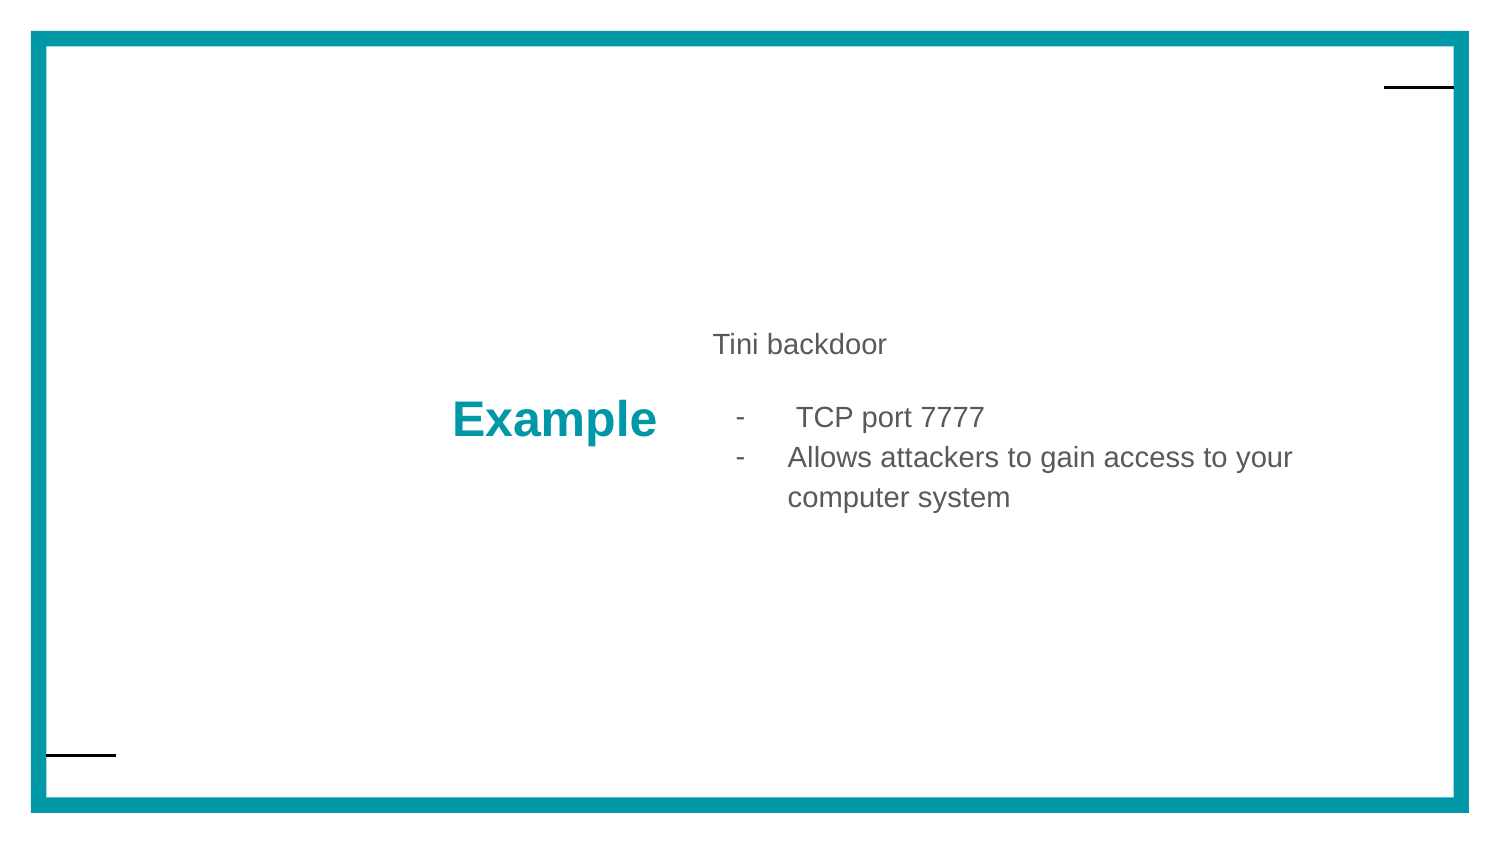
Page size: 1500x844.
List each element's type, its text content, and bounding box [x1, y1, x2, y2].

title Example [115, 232, 673, 602]
list Tini backdoor TCP port 7777 Allows attackers to gain access to your computer system [697, 137, 1385, 697]
